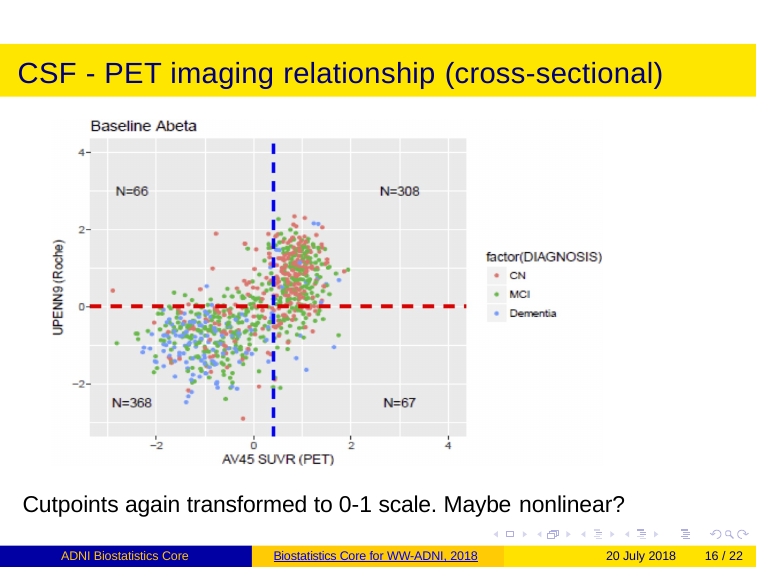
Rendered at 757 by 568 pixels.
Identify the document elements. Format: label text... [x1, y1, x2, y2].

footer 20 July 2018 [603, 546, 679, 568]
text_box Biostatistics Core for WW-ADNI, 2018 [271, 546, 485, 563]
title CSF - PET imaging relationship (cross-sectional) [15, 51, 666, 150]
text_box Cutpoints again transformed to 0-1 scale. Maybe nonlinear? [20, 487, 628, 518]
text_box [0, 545, 251, 567]
text_box [51, 119, 603, 467]
text_box [251, 545, 503, 567]
slide_number 16 / 22 [700, 546, 745, 568]
slide_number ADNI Biostatistics Core [59, 546, 193, 568]
text_box [0, 43, 756, 97]
text_box [503, 545, 756, 567]
